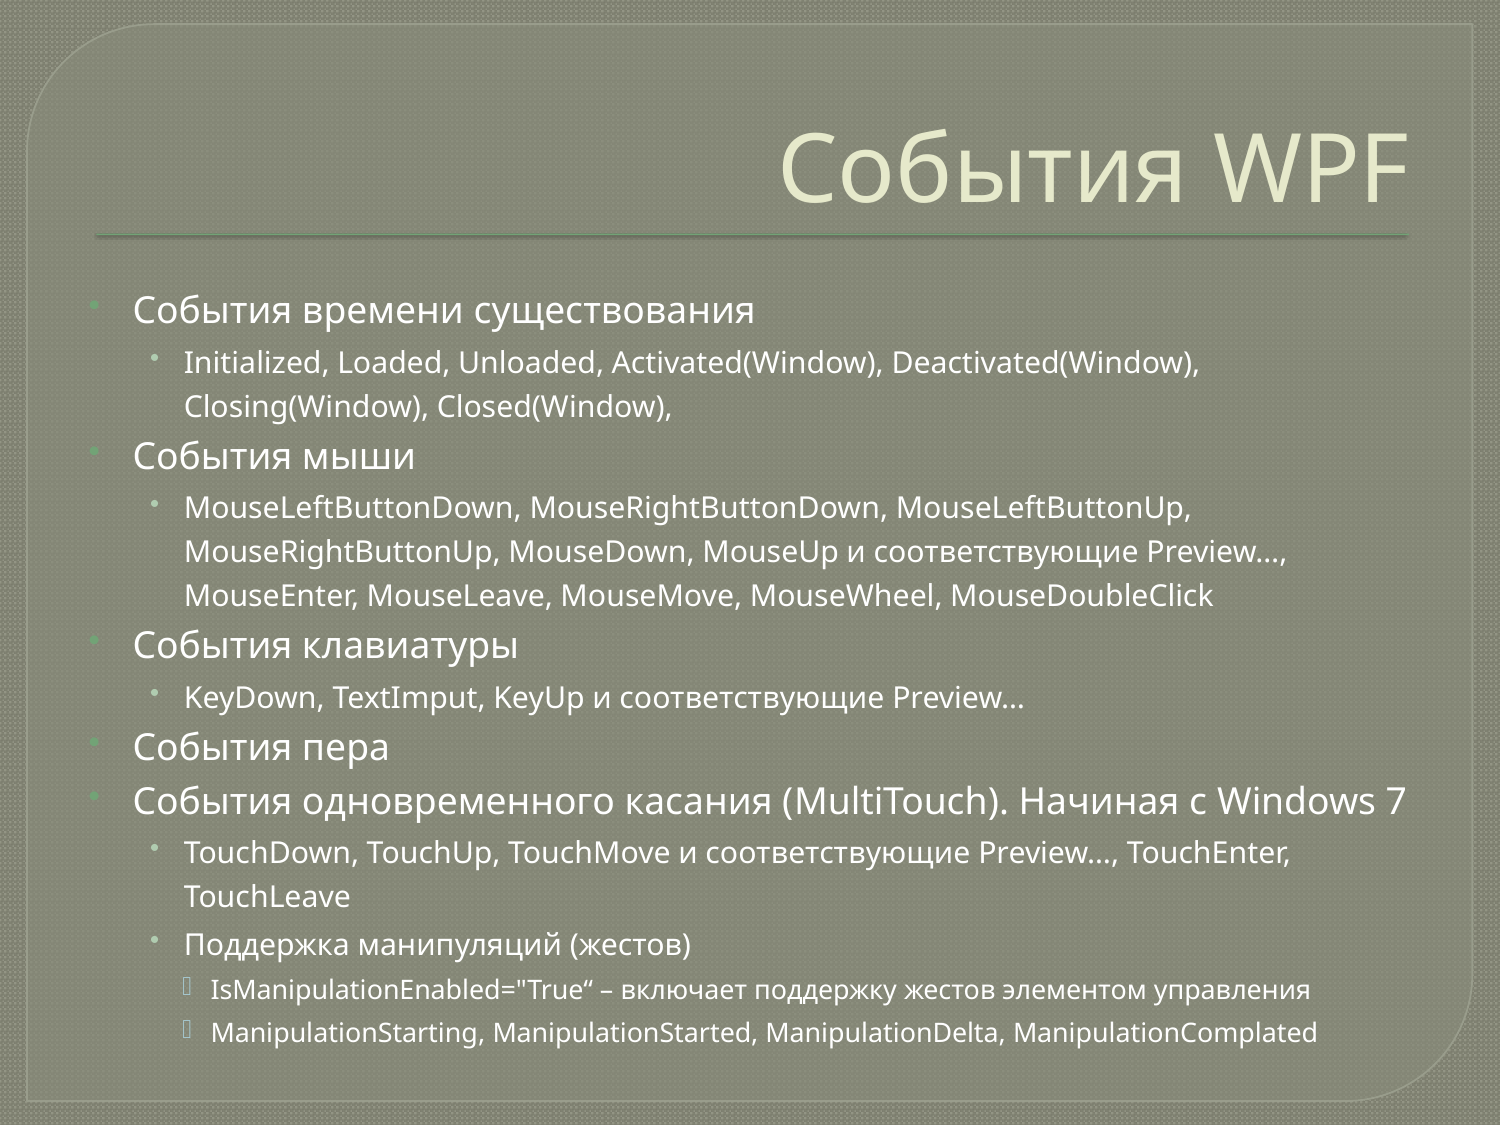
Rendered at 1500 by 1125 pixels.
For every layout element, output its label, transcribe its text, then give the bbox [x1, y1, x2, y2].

title События WPF [75, 41, 1425, 230]
list События времени существования Initialized, Loaded, Unloaded, Activated(Window), Deactivated(Window), Closing(Window), Closed(Window), События мыши MouseLeftButtonDown, MouseRightButtonDown, MouseLeftButtonUp, MouseRightButtonUp, MouseDown, MouseUp и соответствующие Preview…, MouseEnter, MouseLeave, MouseMove, MouseWheel, MouseDoubleClick События клавиатуры KeyDown, TextImput, KeyUp и соответствующие Preview… События пера События одновременного касания (MultiTouch). Начиная с Windows 7 TouchDown, TouchUp, TouchMove и соответствующие Preview…, TouchEnter, TouchLeave Поддержка манипуляций (жестов) IsManipulationEnabled="True“ – включает поддержку жестов элементом управления ManipulationStarting, ManipulationStarted, ManipulationDelta, ManipulationComplated [75, 270, 1425, 1106]
